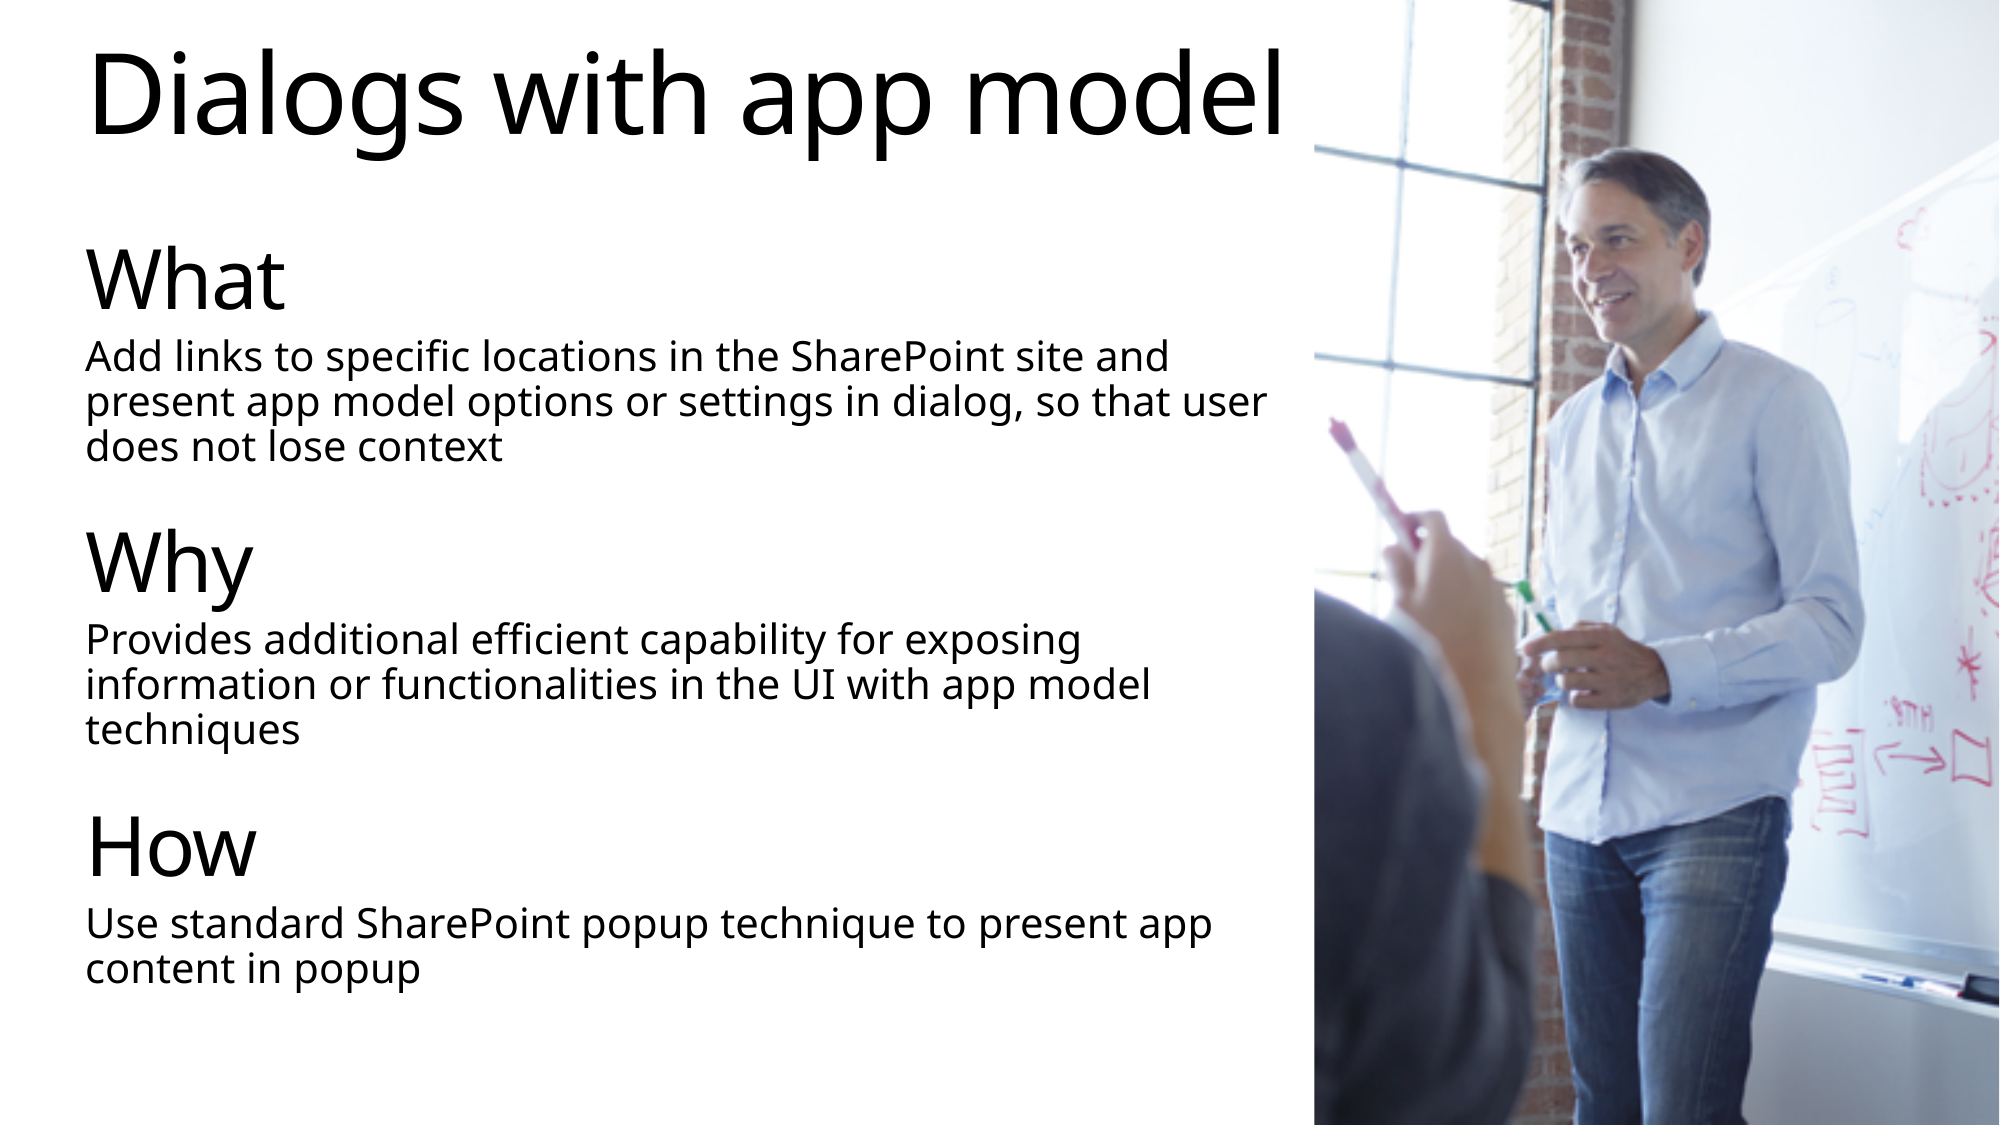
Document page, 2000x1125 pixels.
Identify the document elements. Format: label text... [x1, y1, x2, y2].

picture [1314, 0, 2000, 1125]
title Dialogs with app model [85, 37, 1314, 161]
list What Add links to specific locations in the SharePoint site and present app model options or settings in dialog, so that user does not lose context Why Provides additional efficient capability for exposing information or functionalities in the UI with app model techniques How Use standard SharePoint popup technique to present app content in popup [85, 237, 1285, 562]
